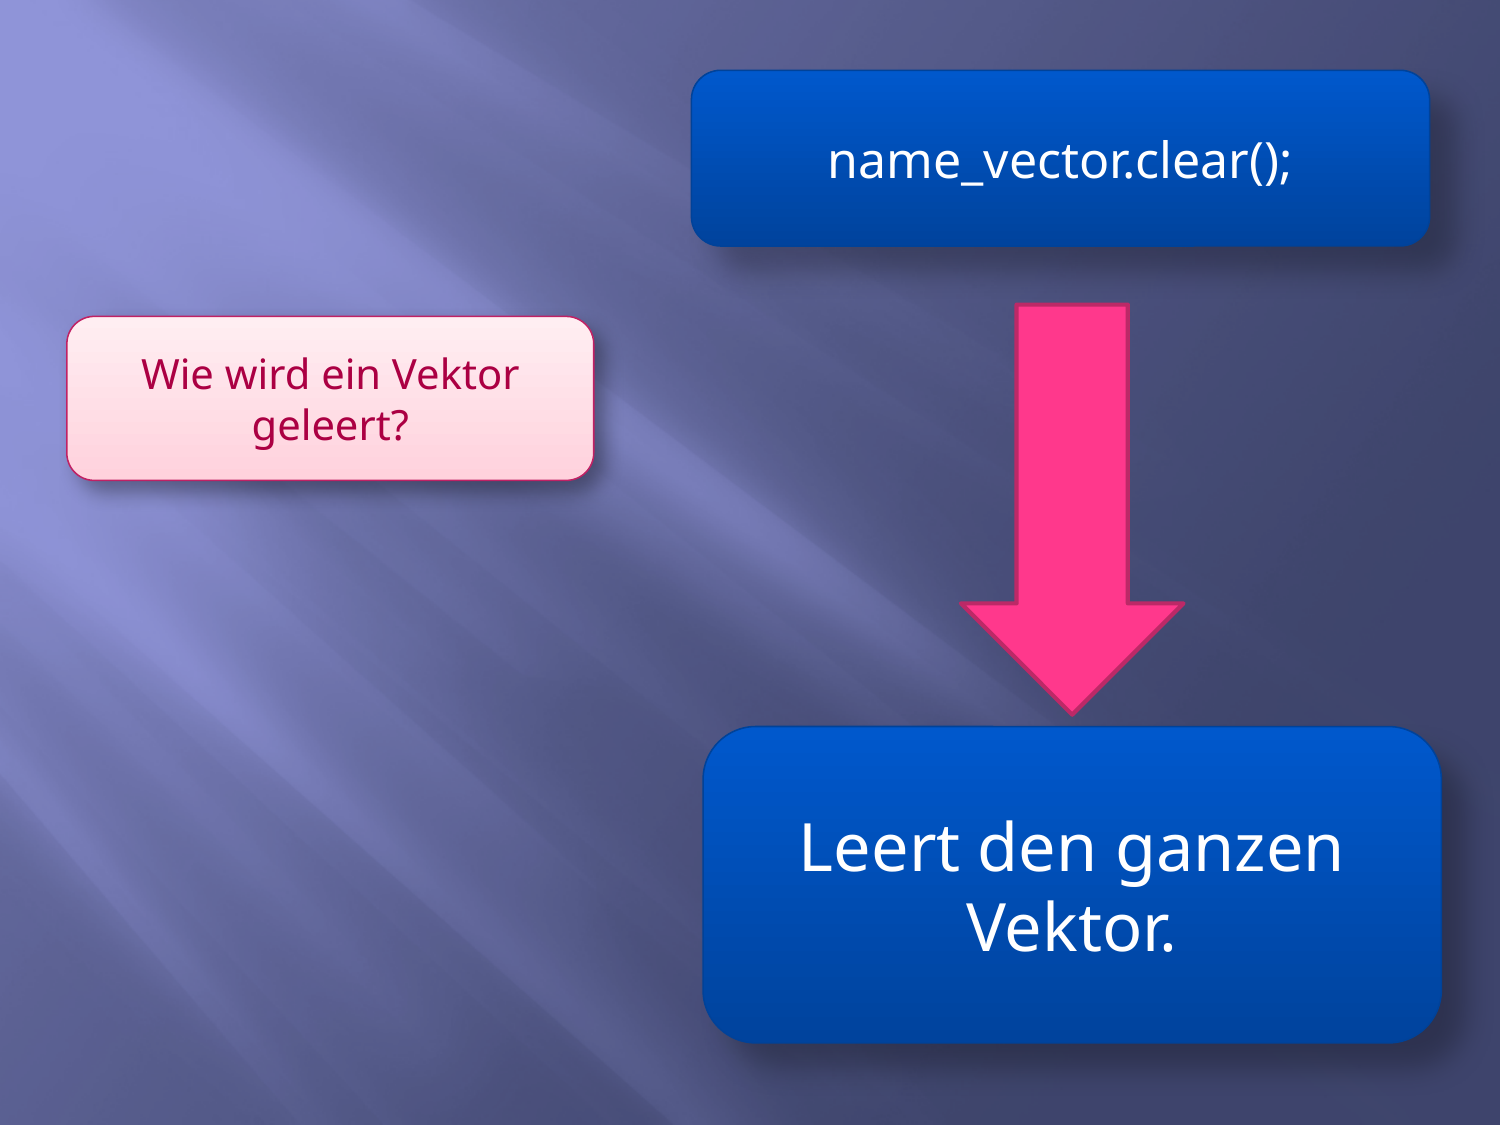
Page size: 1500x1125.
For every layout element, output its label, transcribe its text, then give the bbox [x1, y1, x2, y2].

text_box [959, 302, 1186, 717]
text_box Leert den ganzen Vektor. [702, 725, 1443, 1044]
text_box name_vector.clear(); [690, 69, 1431, 247]
picture [0, 0, 1500, 1125]
text_box Wie wird ein Vektor geleert? [66, 315, 595, 482]
